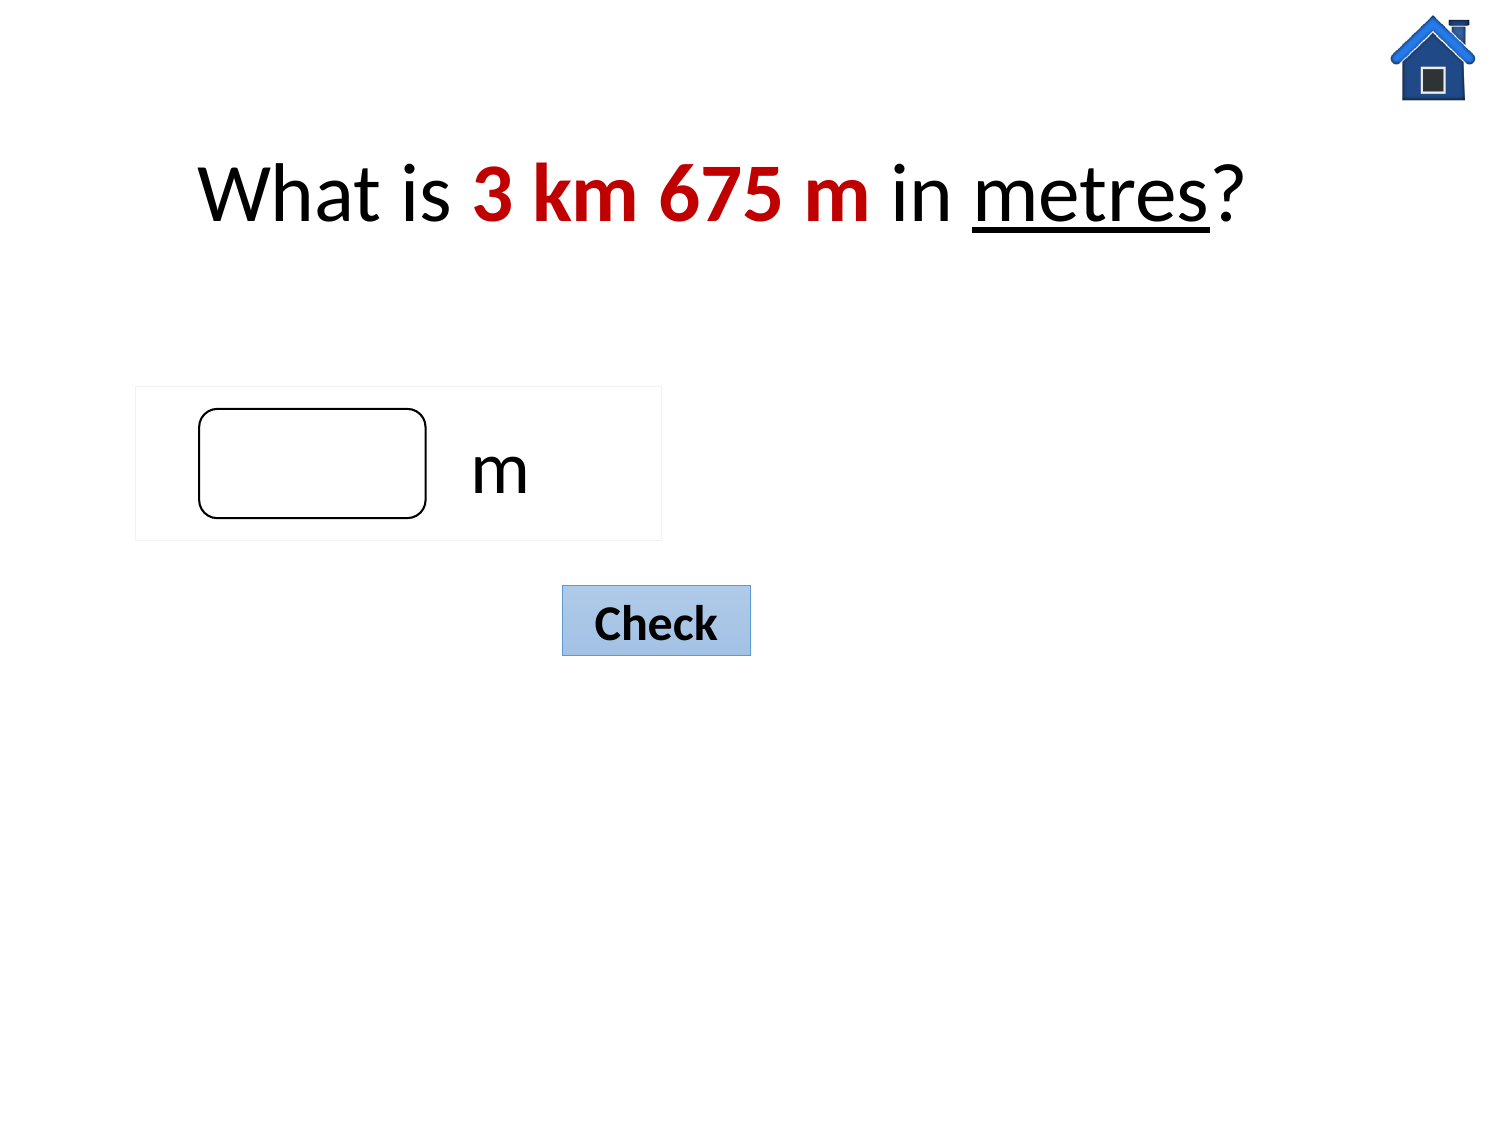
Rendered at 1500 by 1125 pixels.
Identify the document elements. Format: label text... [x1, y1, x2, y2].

text_box Check [562, 585, 751, 656]
text_box m [135, 386, 662, 541]
text_box What is 3 km 675 m in metres? [182, 131, 1263, 246]
text_box [198, 407, 427, 520]
picture [1378, 0, 1486, 107]
